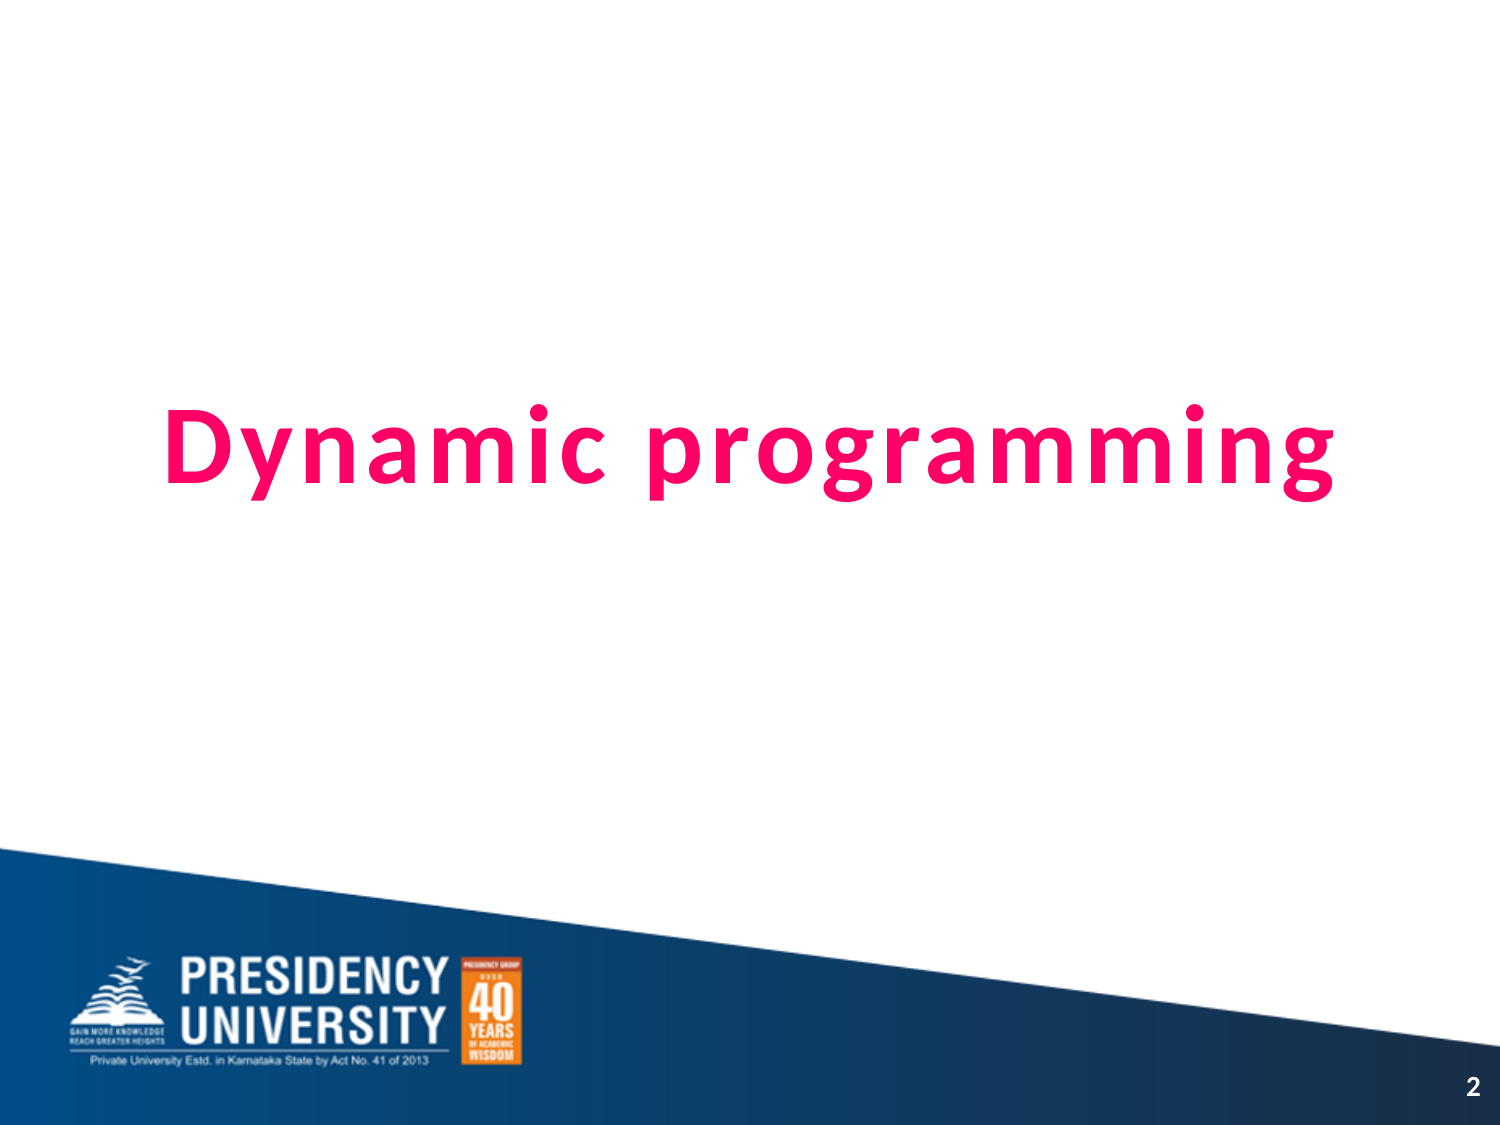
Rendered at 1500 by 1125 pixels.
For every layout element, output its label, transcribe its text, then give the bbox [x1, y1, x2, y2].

picture [0, 845, 1500, 1125]
text_box Dynamic programming [148, 363, 1352, 513]
slide_number 2 [1158, 1054, 1496, 1115]
